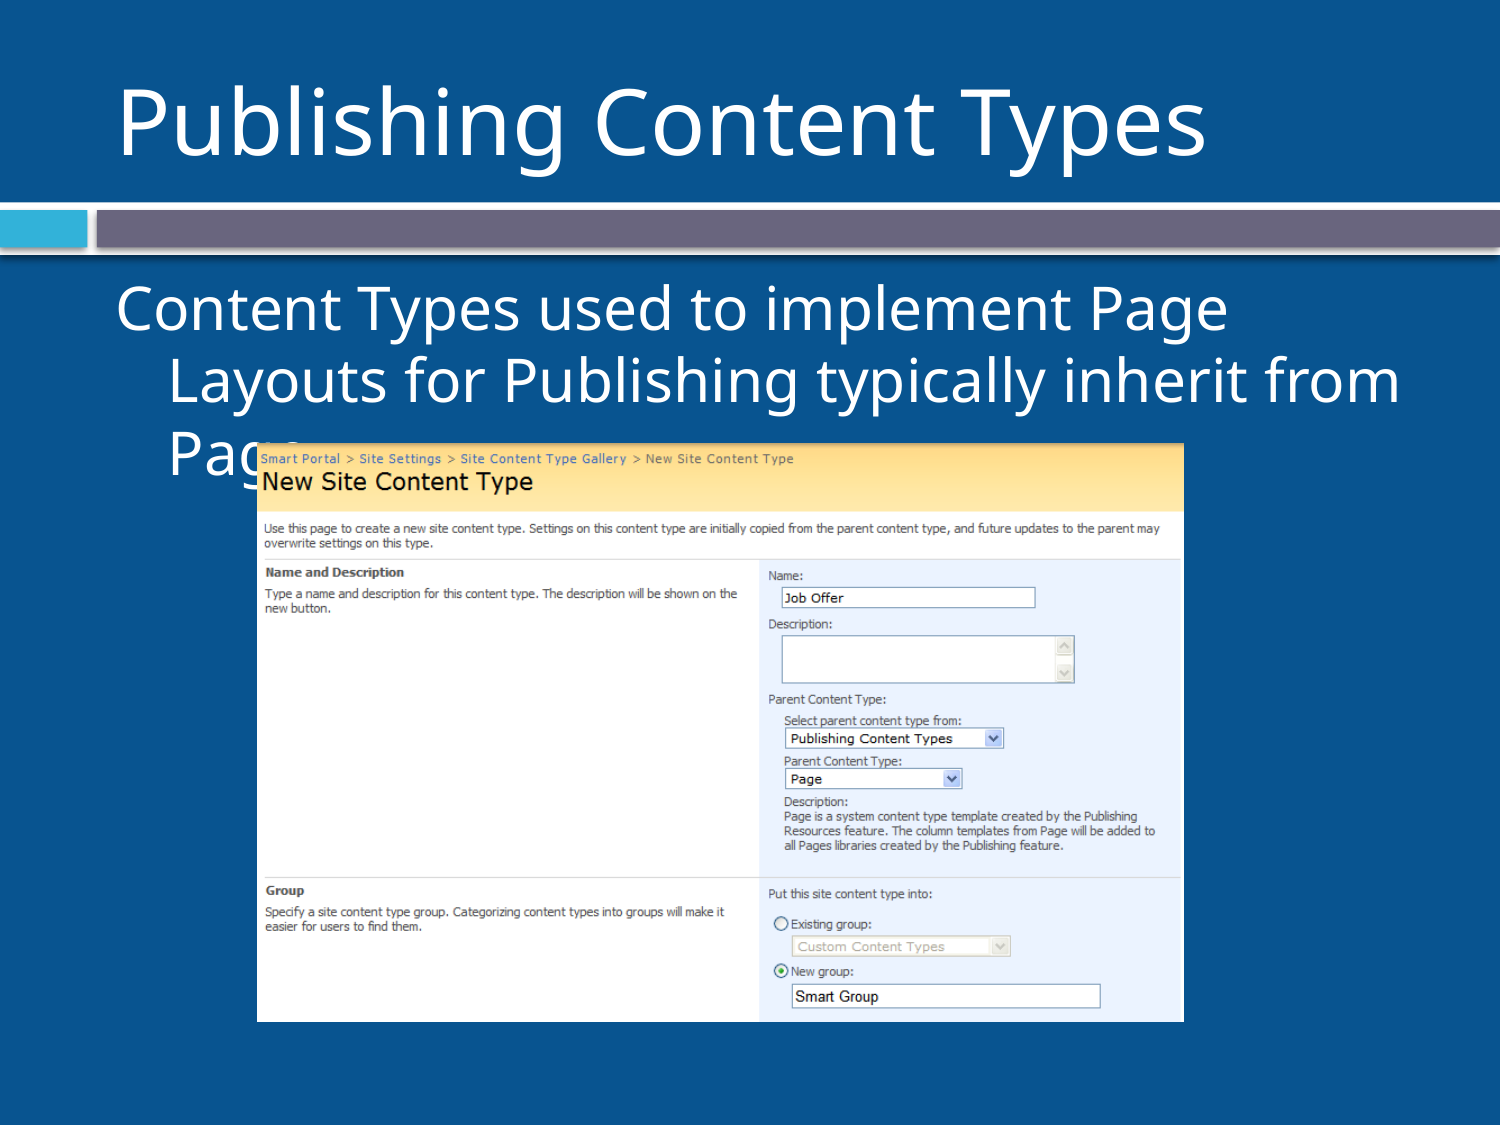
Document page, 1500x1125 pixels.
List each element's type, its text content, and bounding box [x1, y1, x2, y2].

picture [257, 443, 1184, 1023]
list Content Types used to implement Page Layouts for Publishing typically inherit from Page [100, 262, 1438, 1000]
title Publishing Content Types [100, 37, 1438, 200]
